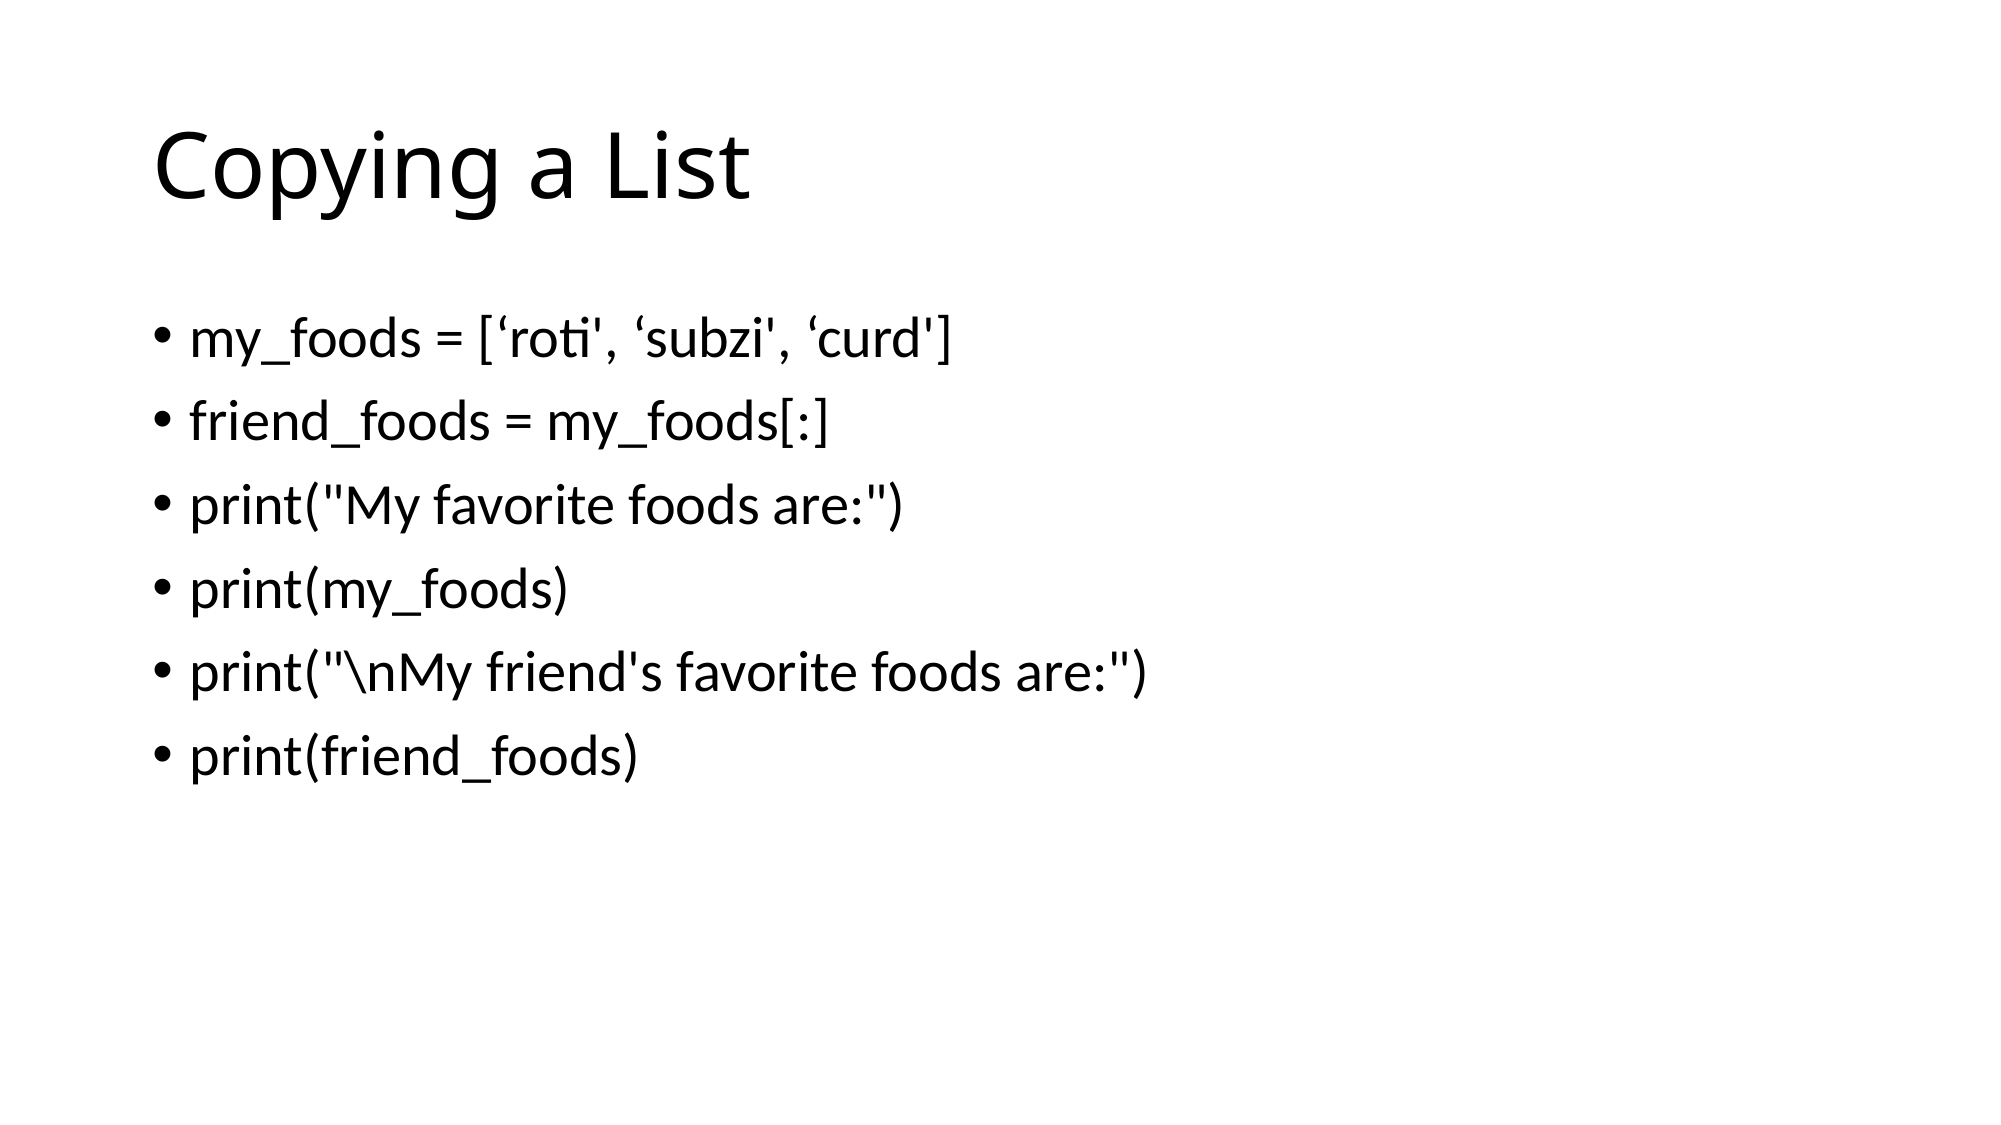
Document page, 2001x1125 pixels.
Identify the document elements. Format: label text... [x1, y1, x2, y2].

list my_foods = [‘roti', ‘subzi', ‘curd'] friend_foods = my_foods[:] print("My favorite foods are:") print(my_foods) print("\nMy friend's favorite foods are:") print(friend_foods) [137, 299, 1863, 1014]
title Copying a List [137, 59, 1863, 278]
